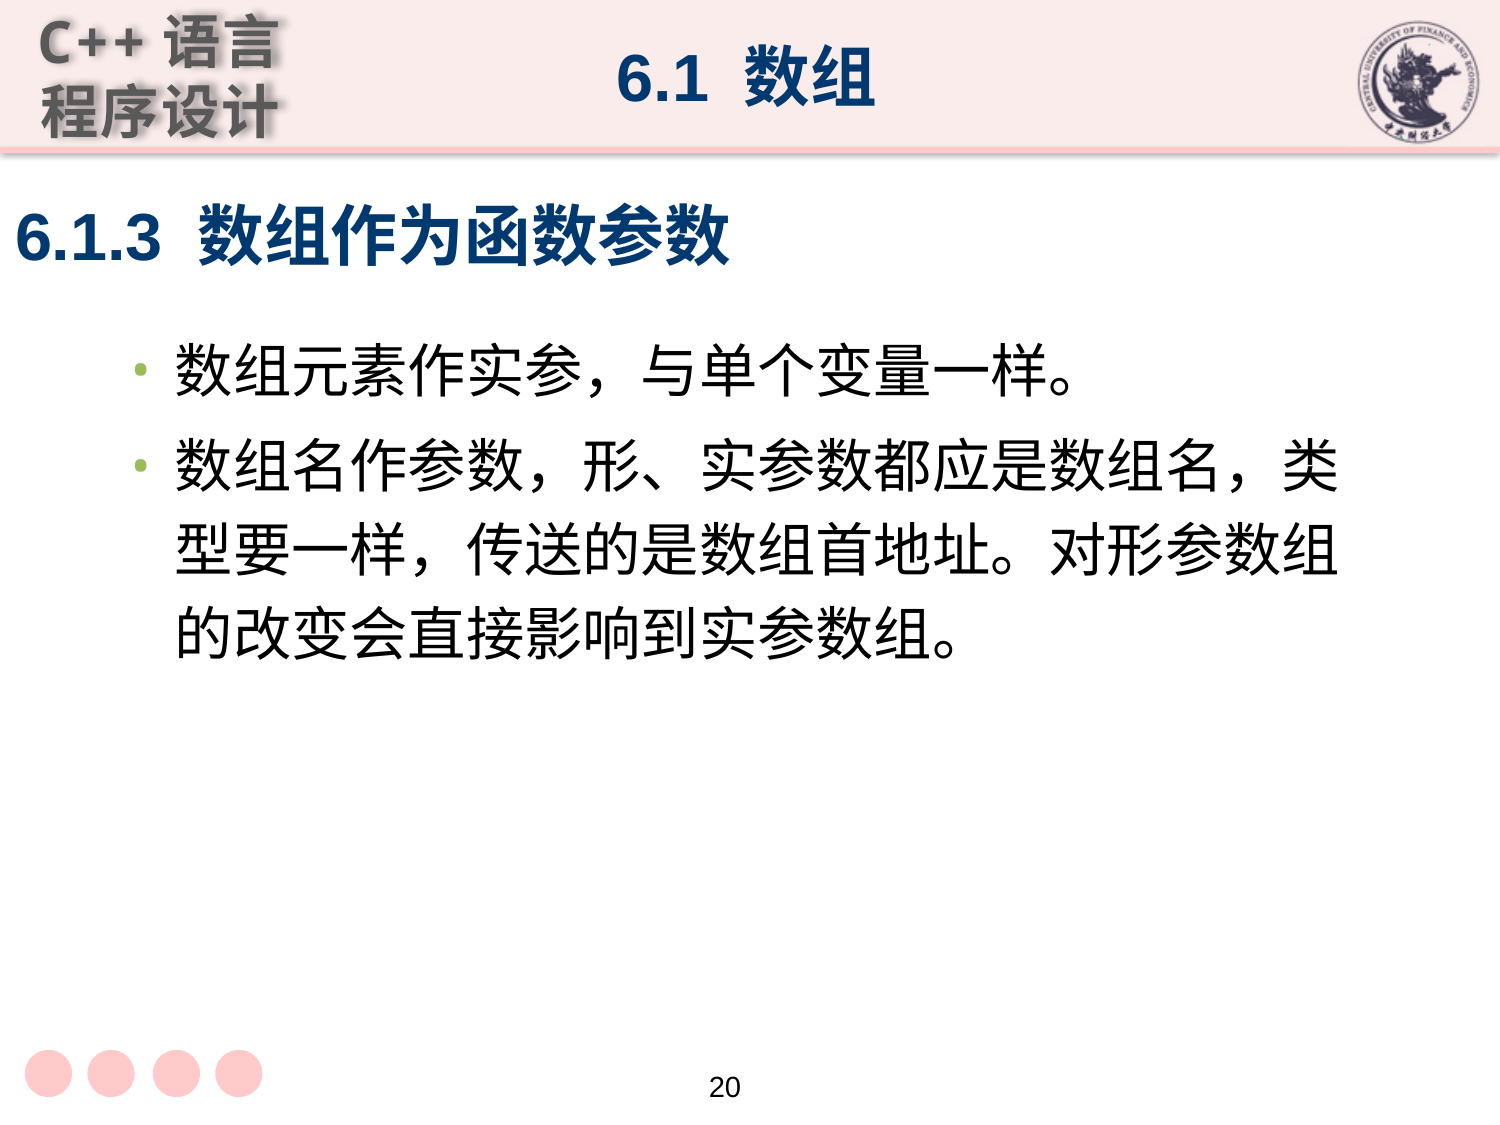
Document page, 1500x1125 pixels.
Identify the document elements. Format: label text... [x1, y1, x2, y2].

title 6.1.3 数组作为函数参数 [0, 155, 1100, 313]
picture [0, 0, 1500, 147]
slide_number 20 [674, 1046, 776, 1125]
list 数组元素作实参，与单个变量一样。 数组名作参数，形、实参数都应是数组名，类型要一样，传送的是数组首地址。对形参数组的改变会直接影响到实参数组。 [99, 312, 1380, 1026]
text_box 6.1 数组 [206, 39, 1288, 110]
